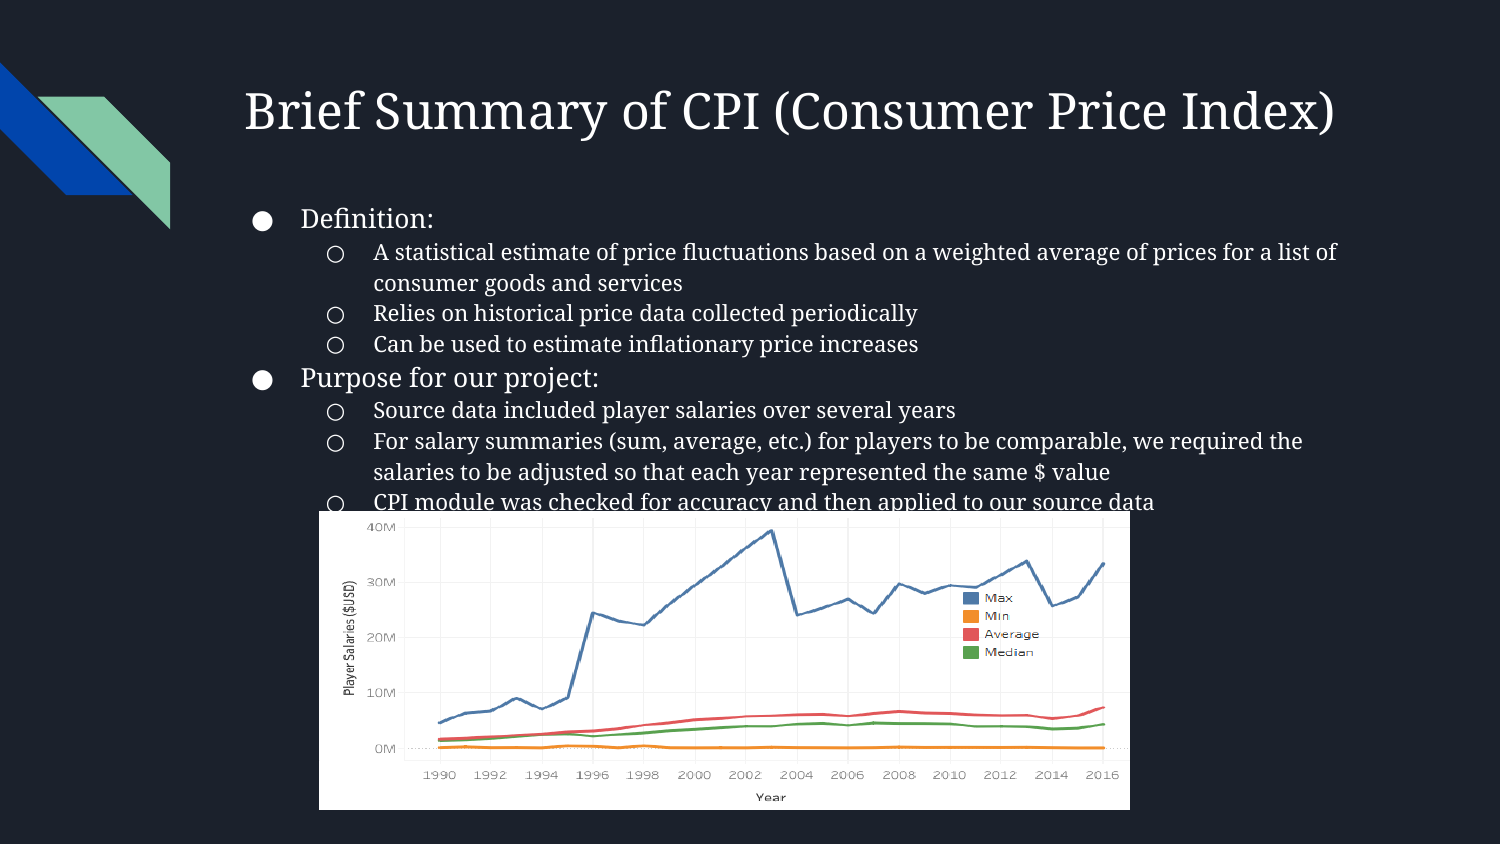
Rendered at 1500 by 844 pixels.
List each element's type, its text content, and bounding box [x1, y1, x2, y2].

picture [319, 511, 1131, 810]
list Definition: A statistical estimate of price fluctuations based on a weighted average of prices for a list of consumer goods and services Relies on historical price data collected periodically Can be used to estimate inflationary price increases Purpose for our project: Source data included player salaries over several years For salary summaries (sum, average, etc.) for players to be comparable, we required the salaries to be adjusted so that each year represented the same $ value CPI module was checked for accuracy and then applied to our source data [212, 183, 1368, 533]
title Brief Summary of CPI (Consumer Price Index) [212, 64, 1368, 183]
